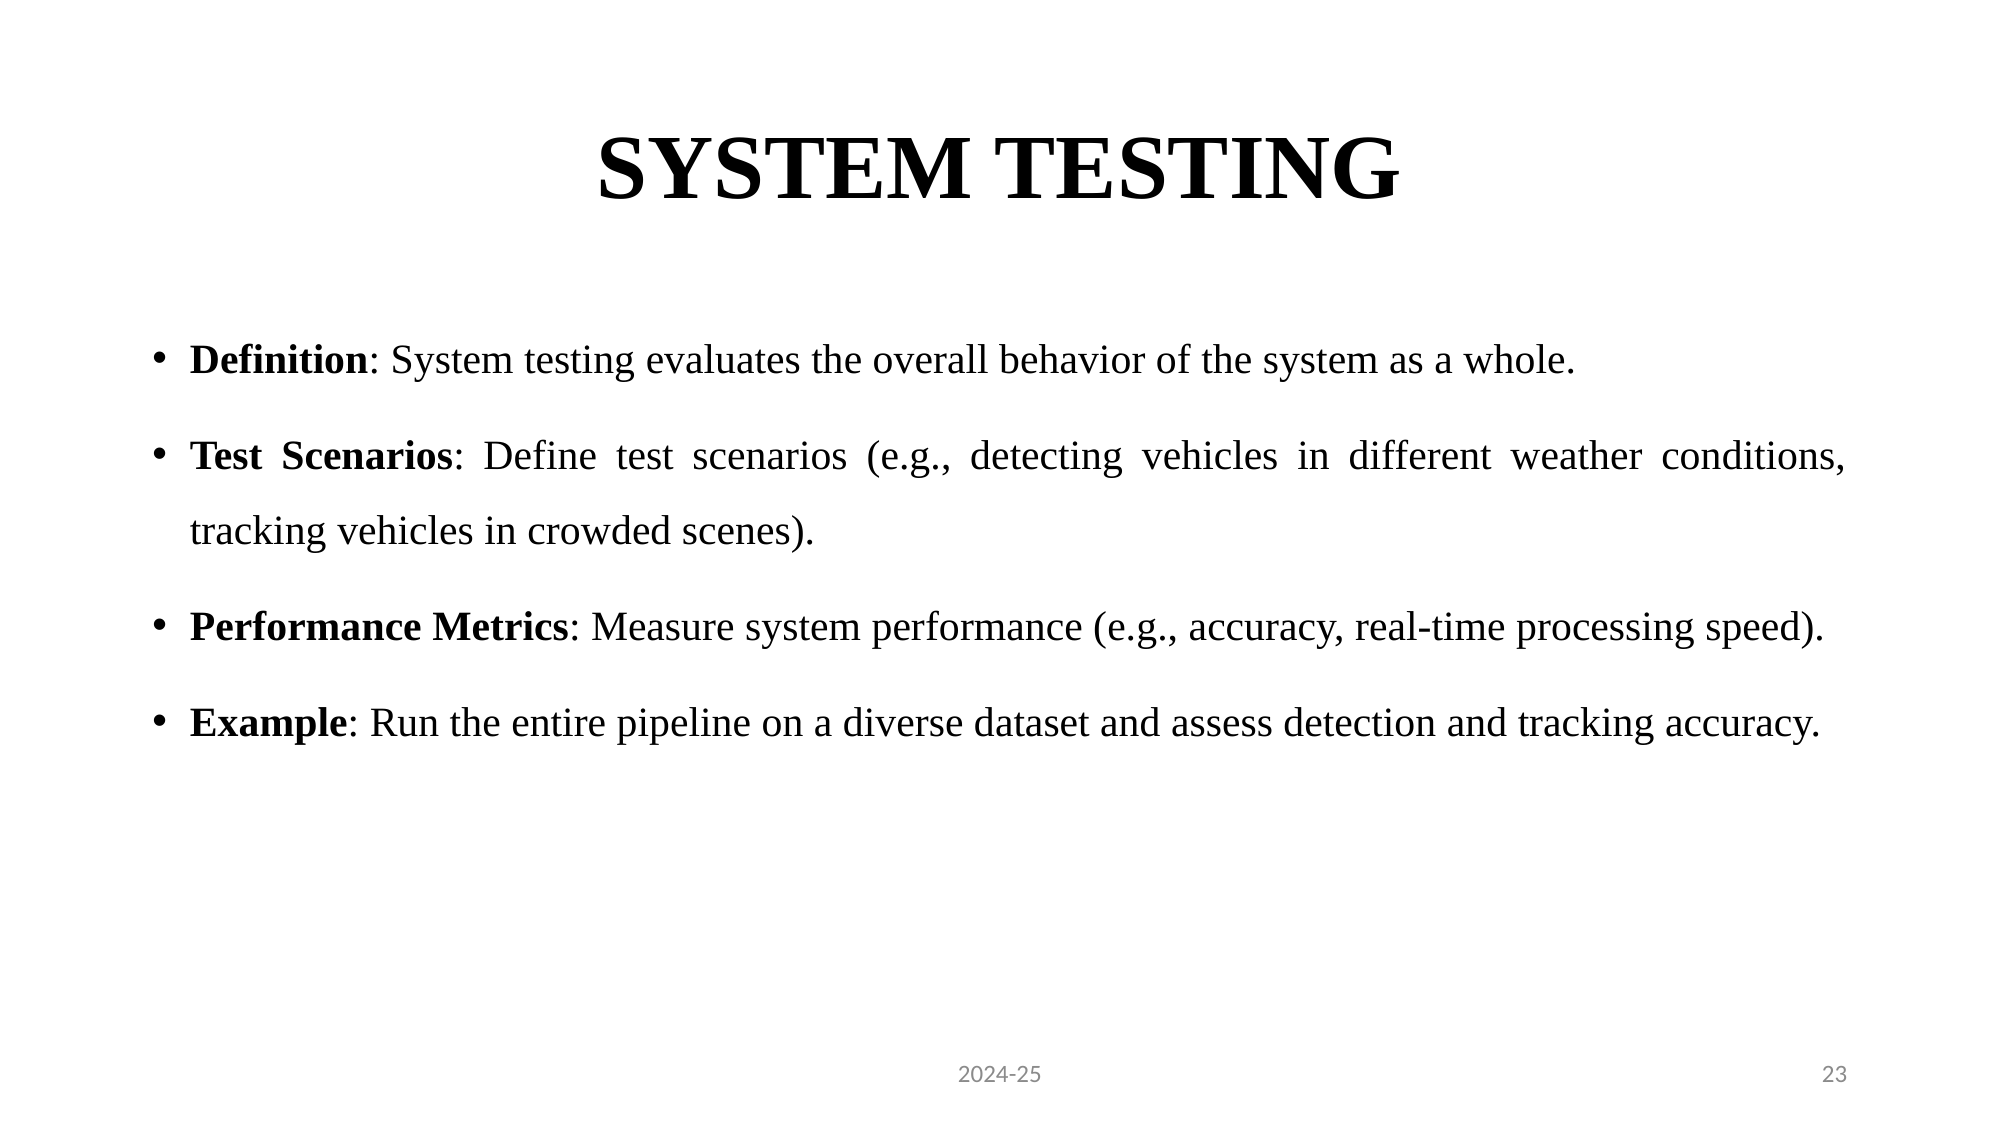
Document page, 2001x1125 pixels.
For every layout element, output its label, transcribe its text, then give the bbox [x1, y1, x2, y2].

footer 2024-25 [662, 1042, 1338, 1103]
list Definition: System testing evaluates the overall behavior of the system as a whole. Test Scenarios: Define test scenarios (e.g., detecting vehicles in different weather conditions, tracking vehicles in crowded scenes). Performance Metrics: Measure system performance (e.g., accuracy, real-time processing speed). Example: Run the entire pipeline on a diverse dataset and assess detection and tracking accuracy. [137, 299, 1863, 1066]
title SYSTEM TESTING [137, 59, 1863, 278]
slide_number 23 [1412, 1042, 1863, 1103]
